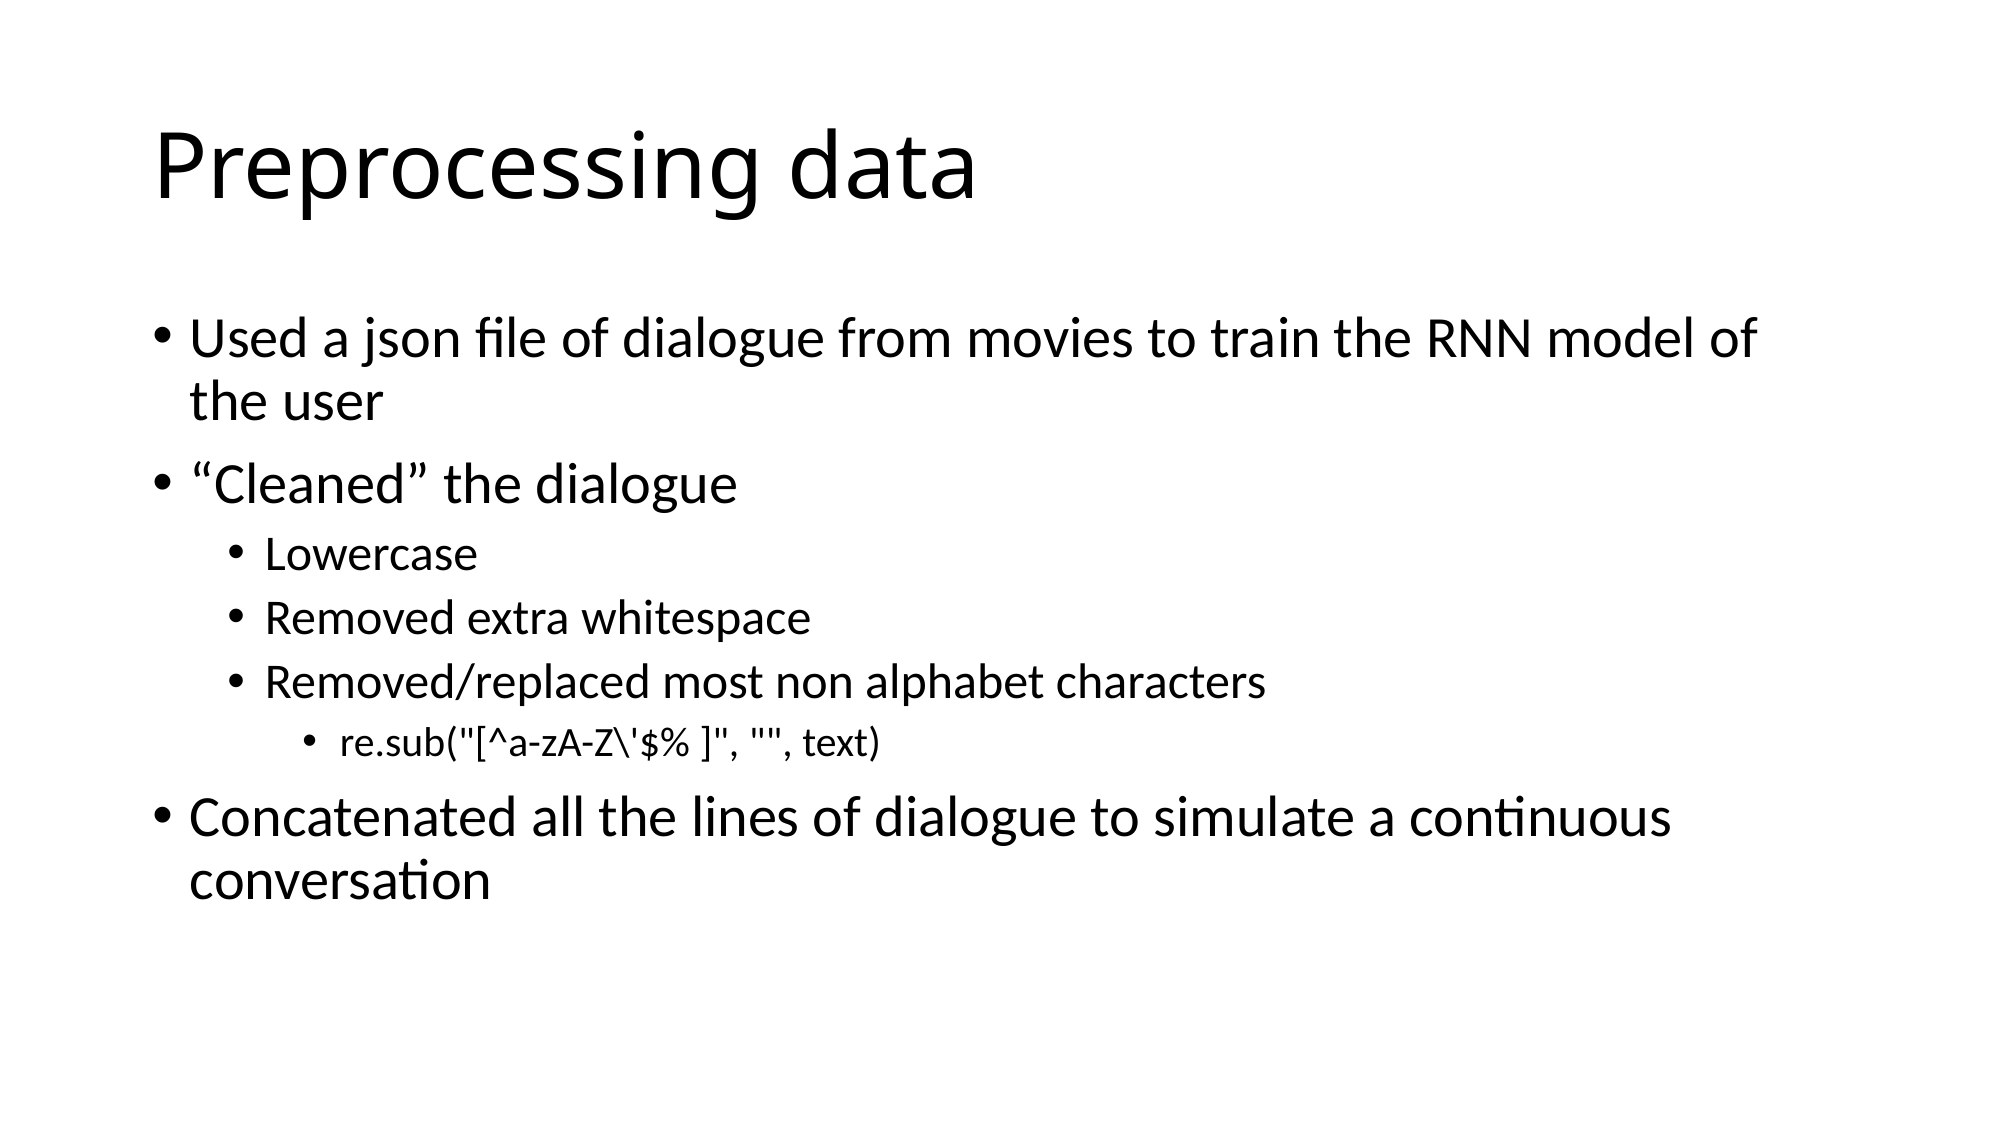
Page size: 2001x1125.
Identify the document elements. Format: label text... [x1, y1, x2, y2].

title Preprocessing data [137, 59, 1863, 278]
list Used a json file of dialogue from movies to train the RNN model of the user “Cleaned” the dialogue Lowercase Removed extra whitespace Removed/replaced most non alphabet characters re.sub("[^a-zA-Z\'$% ]", "", text) Concatenated all the lines of dialogue to simulate a continuous conversation [137, 299, 1863, 1014]
